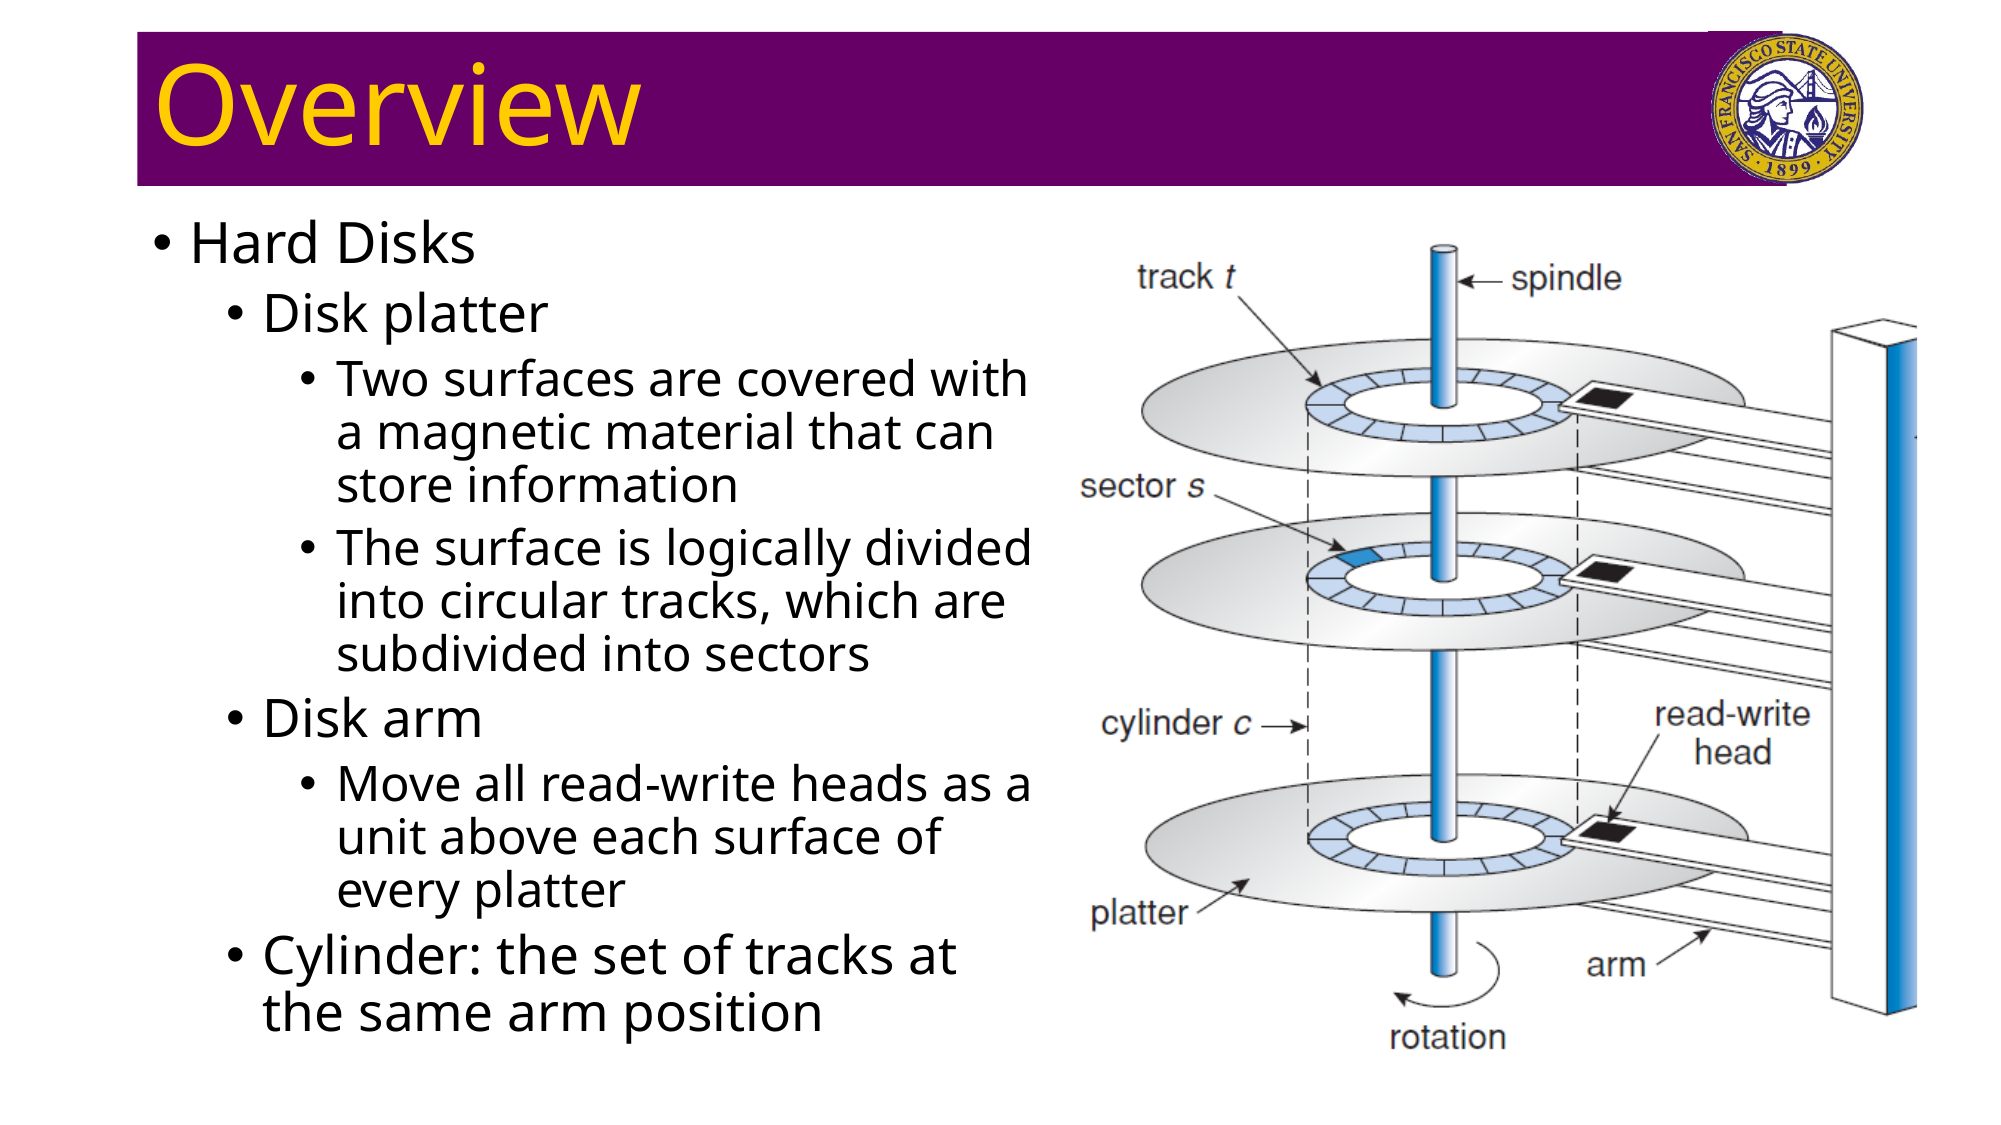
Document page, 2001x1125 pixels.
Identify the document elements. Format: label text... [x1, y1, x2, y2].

picture [1711, 31, 1865, 186]
list Hard Disks Disk platter Two surfaces are covered with a magnetic material that can store information The surface is logically divided into circular tracks, which are subdivided into sectors Disk arm Move all read-write heads as a unit above each surface of every platter Cylinder: the set of tracks at the same arm position [137, 207, 1061, 1095]
picture [1060, 231, 1918, 1070]
title Overview [137, 31, 1711, 186]
